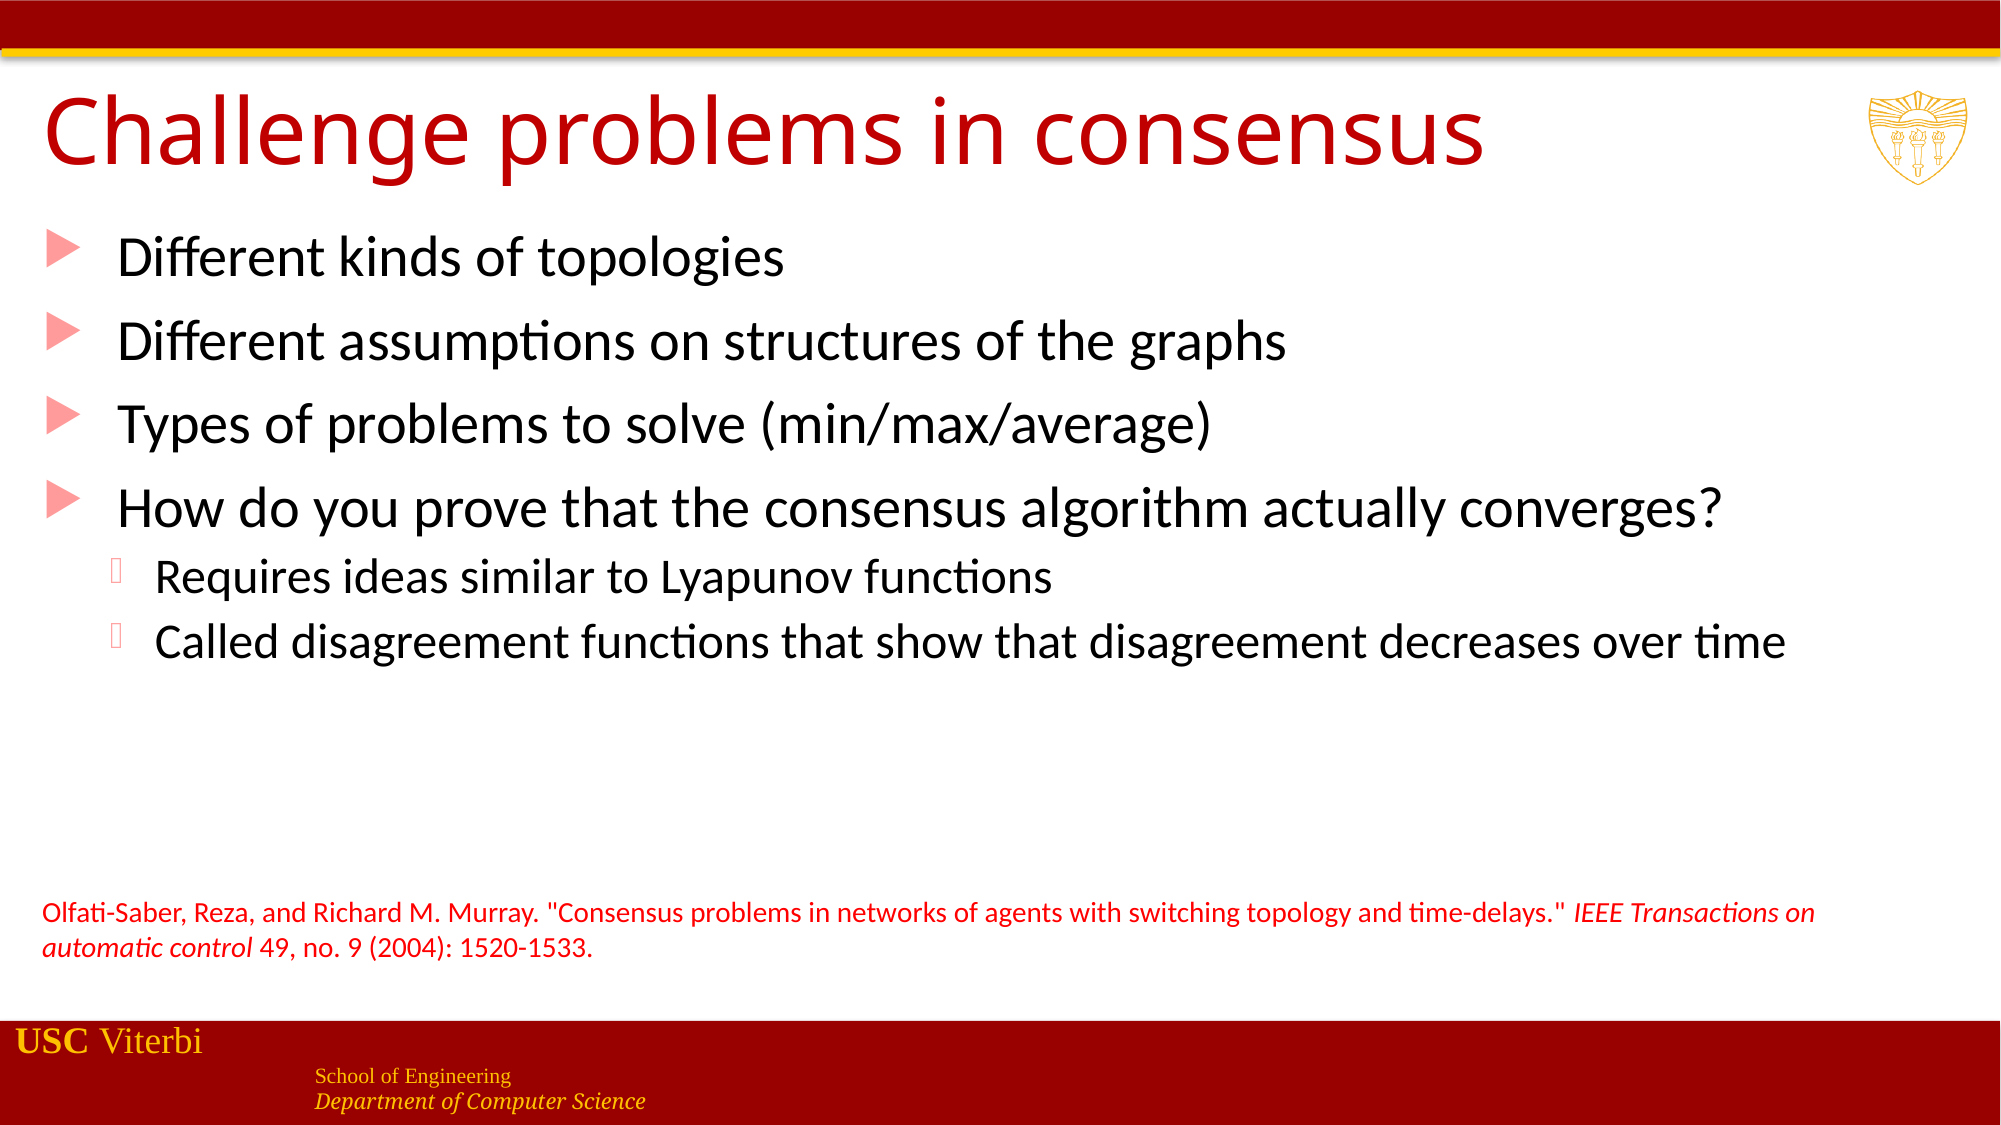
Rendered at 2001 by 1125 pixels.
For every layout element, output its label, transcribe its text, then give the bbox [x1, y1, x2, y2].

text_box Olfati-Saber, Reza, and Richard M. Murray. "Consensus problems in networks of agents with switching topology and time-delays." IEEE Transactions on automatic control 49, no. 9 (2004): 1520-1533. [27, 885, 1865, 971]
picture [1836, 76, 2000, 199]
list Different kinds of topologies Different assumptions on structures of the graphs Types of problems to solve (min/max/average) How do you prove that the consensus algorithm actually converges? Requires ideas similar to Lyapunov functions Called disagreement functions that show that disagreement decreases over time [27, 218, 1947, 706]
title Challenge problems in consensus [27, 70, 1819, 199]
